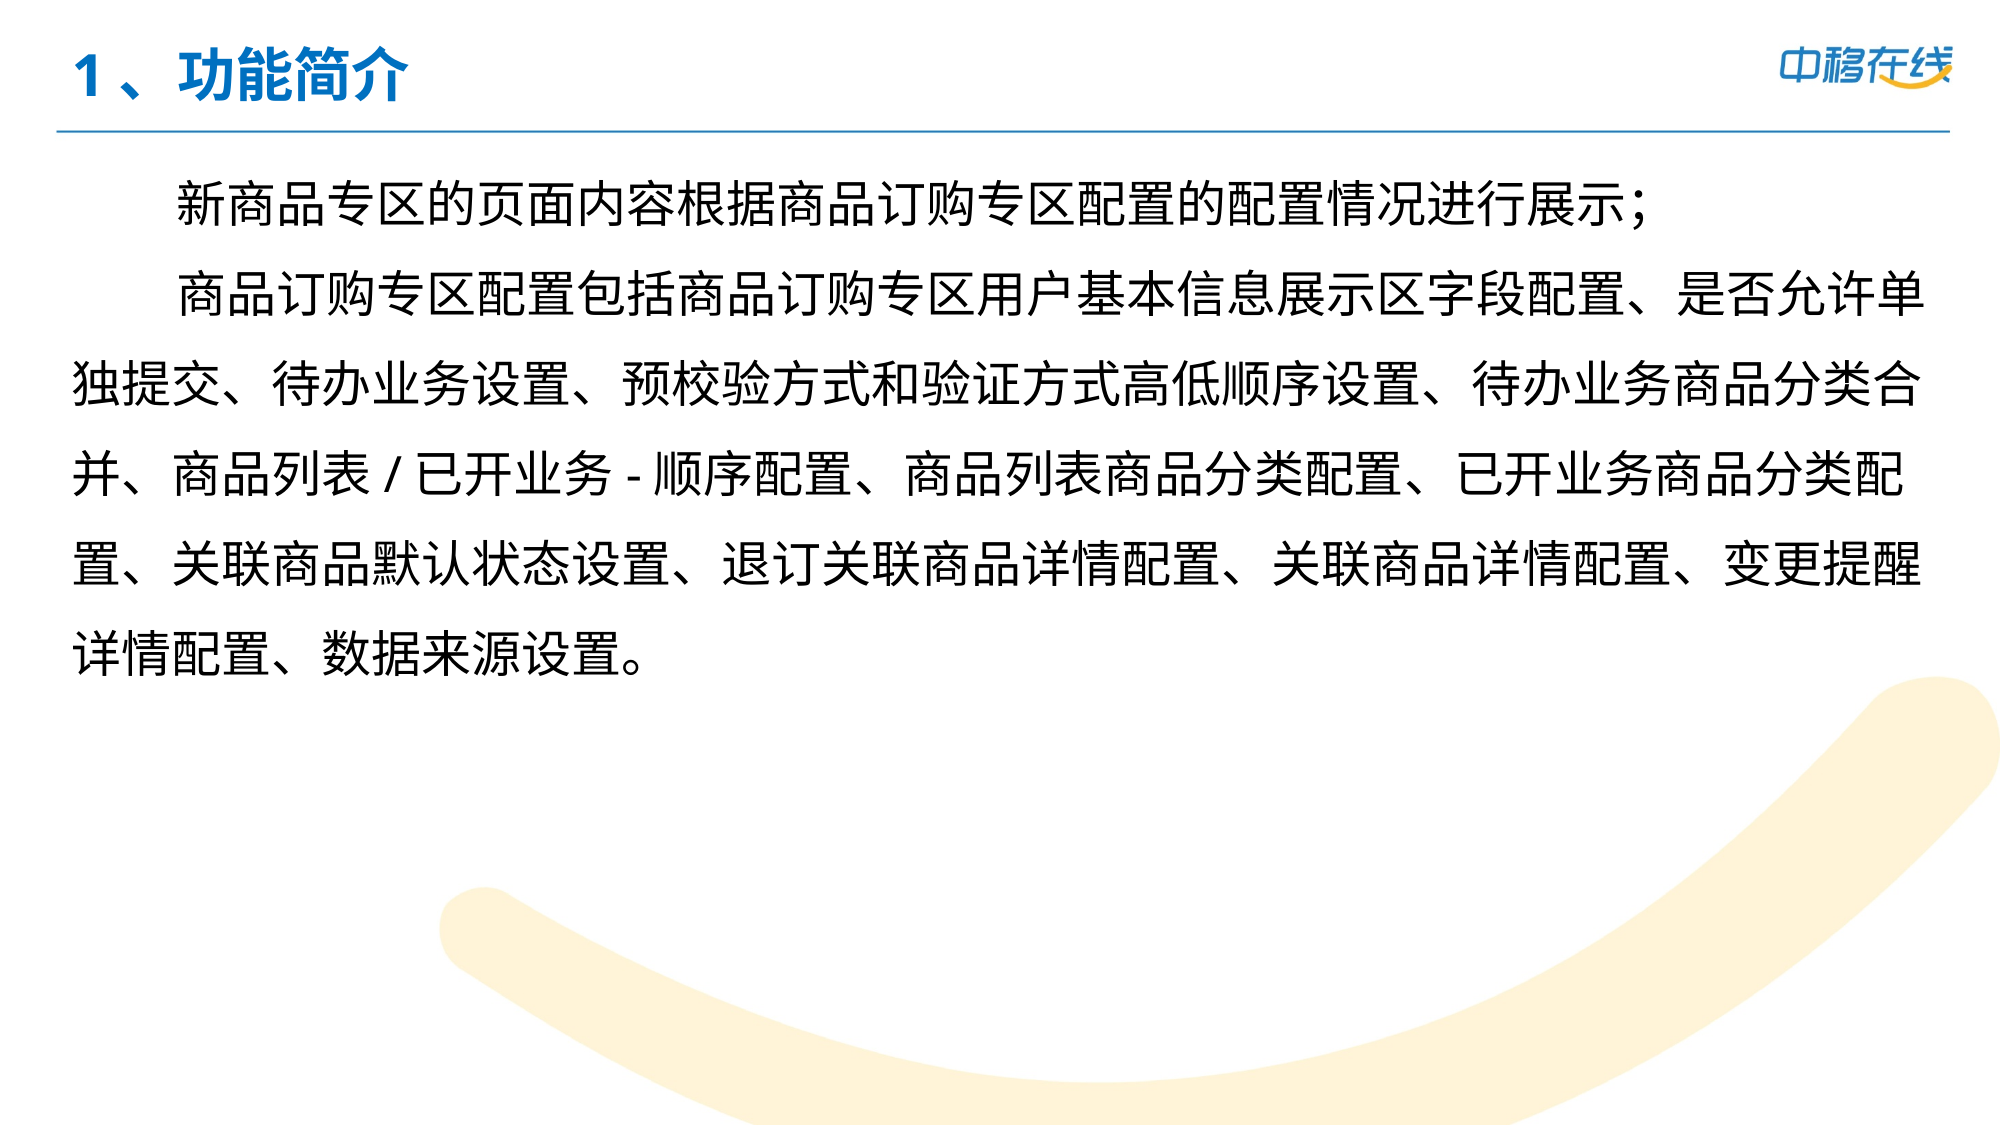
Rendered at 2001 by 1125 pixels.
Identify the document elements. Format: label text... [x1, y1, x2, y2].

text_box 新商品专区的页面内容根据商品订购专区配置的配置情况进行展示； 商品订购专区配置包括商品订购专区用户基本信息展示区字段配置、是否允许单独提交、待办业务设置、预校验方式和验证方式高低顺序设置、待办业务商品分类合并、商品列表/已开业务-顺序配置、商品列表商品分类配置、已开业务商品分类配置、关联商品默认状态设置、退订关联商品详情配置、关联商品详情配置、变更提醒详情配置、数据来源设置。 [56, 134, 1942, 768]
title 1、功能简介 [56, 30, 1765, 124]
picture [0, 0, 2000, 1125]
